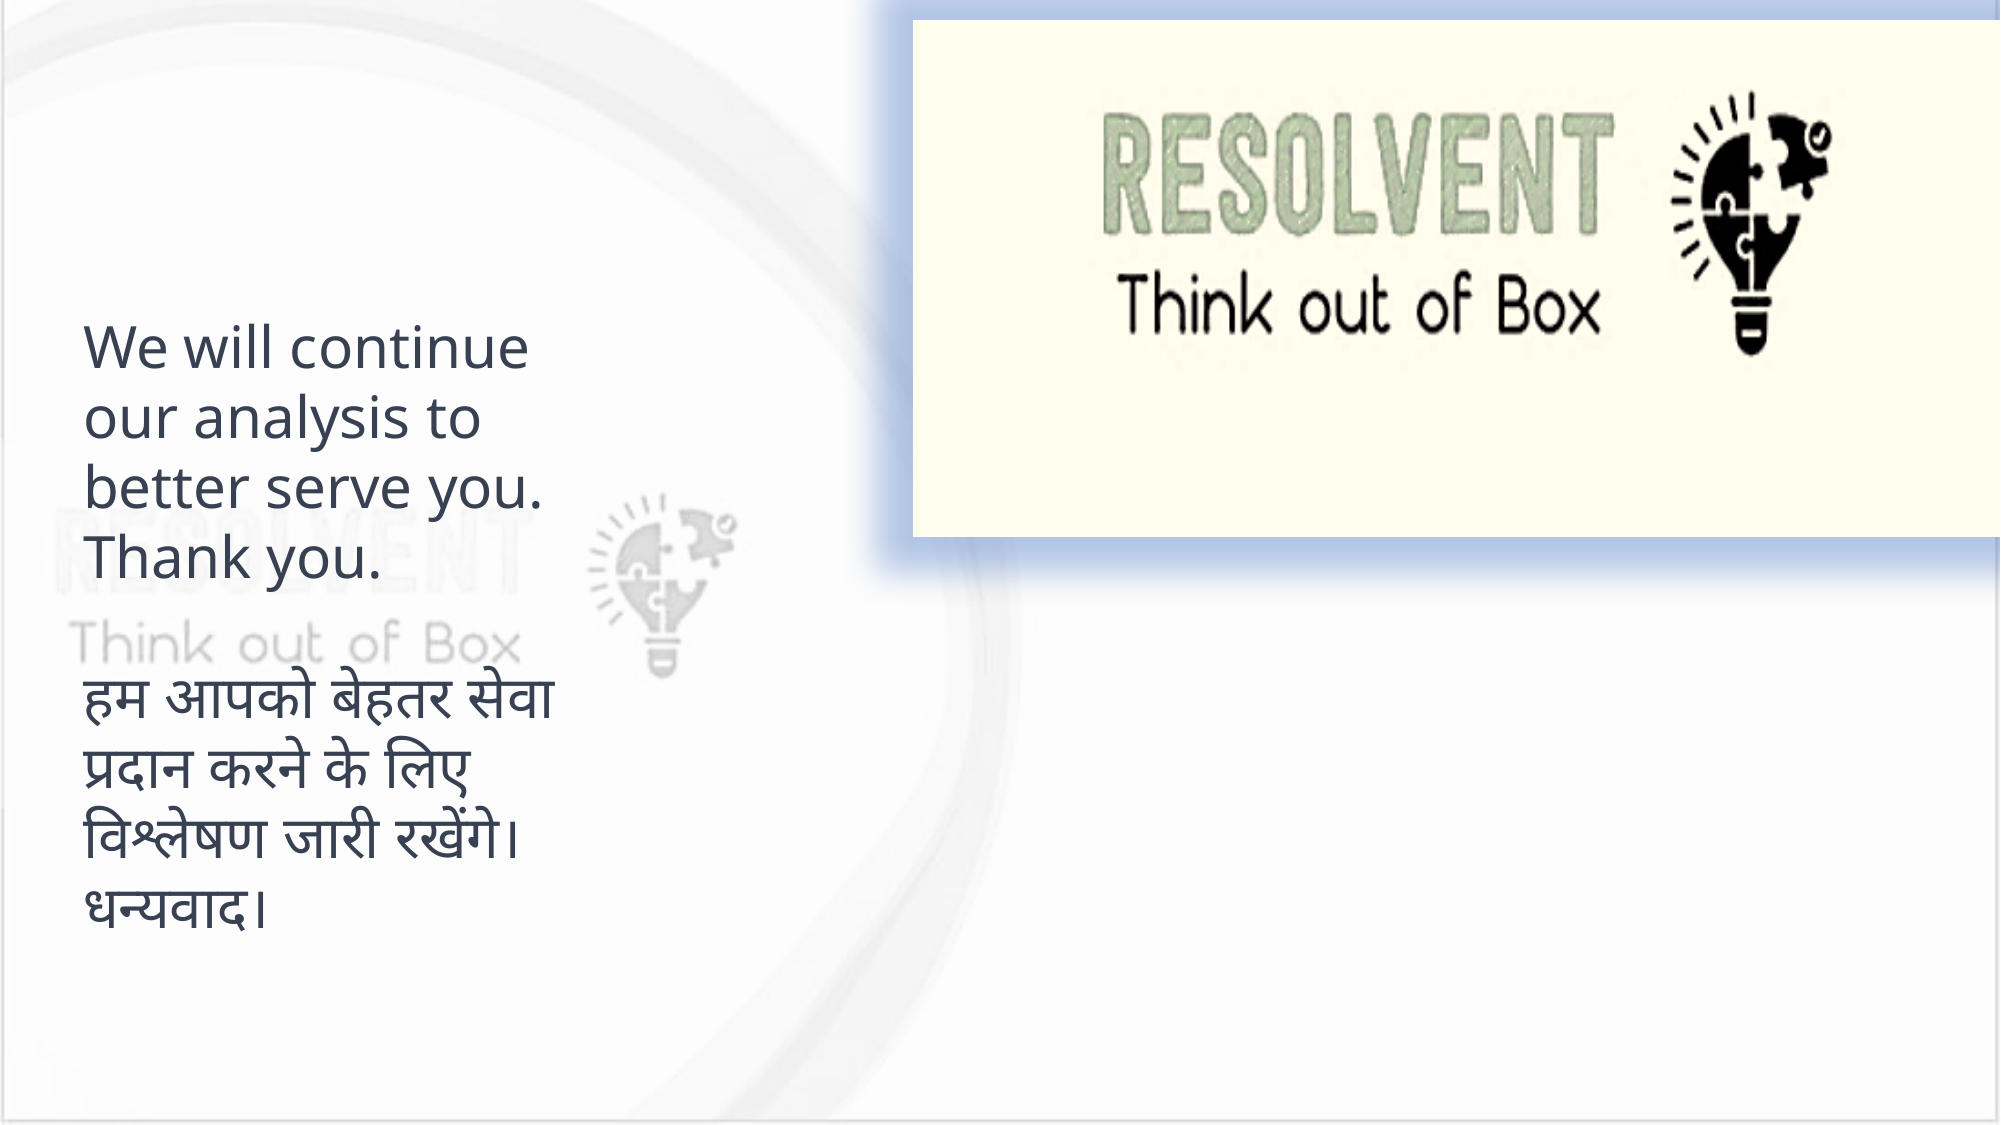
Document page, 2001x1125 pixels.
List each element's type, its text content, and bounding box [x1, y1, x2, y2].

text_box We will continue our analysis to better serve you. Thank you. हम आपको बेहतर सेवा प्रदान करने के लिए विश्लेषण जारी रखेंगे। धन्यवाद। [68, 302, 627, 948]
picture [913, 20, 2000, 537]
